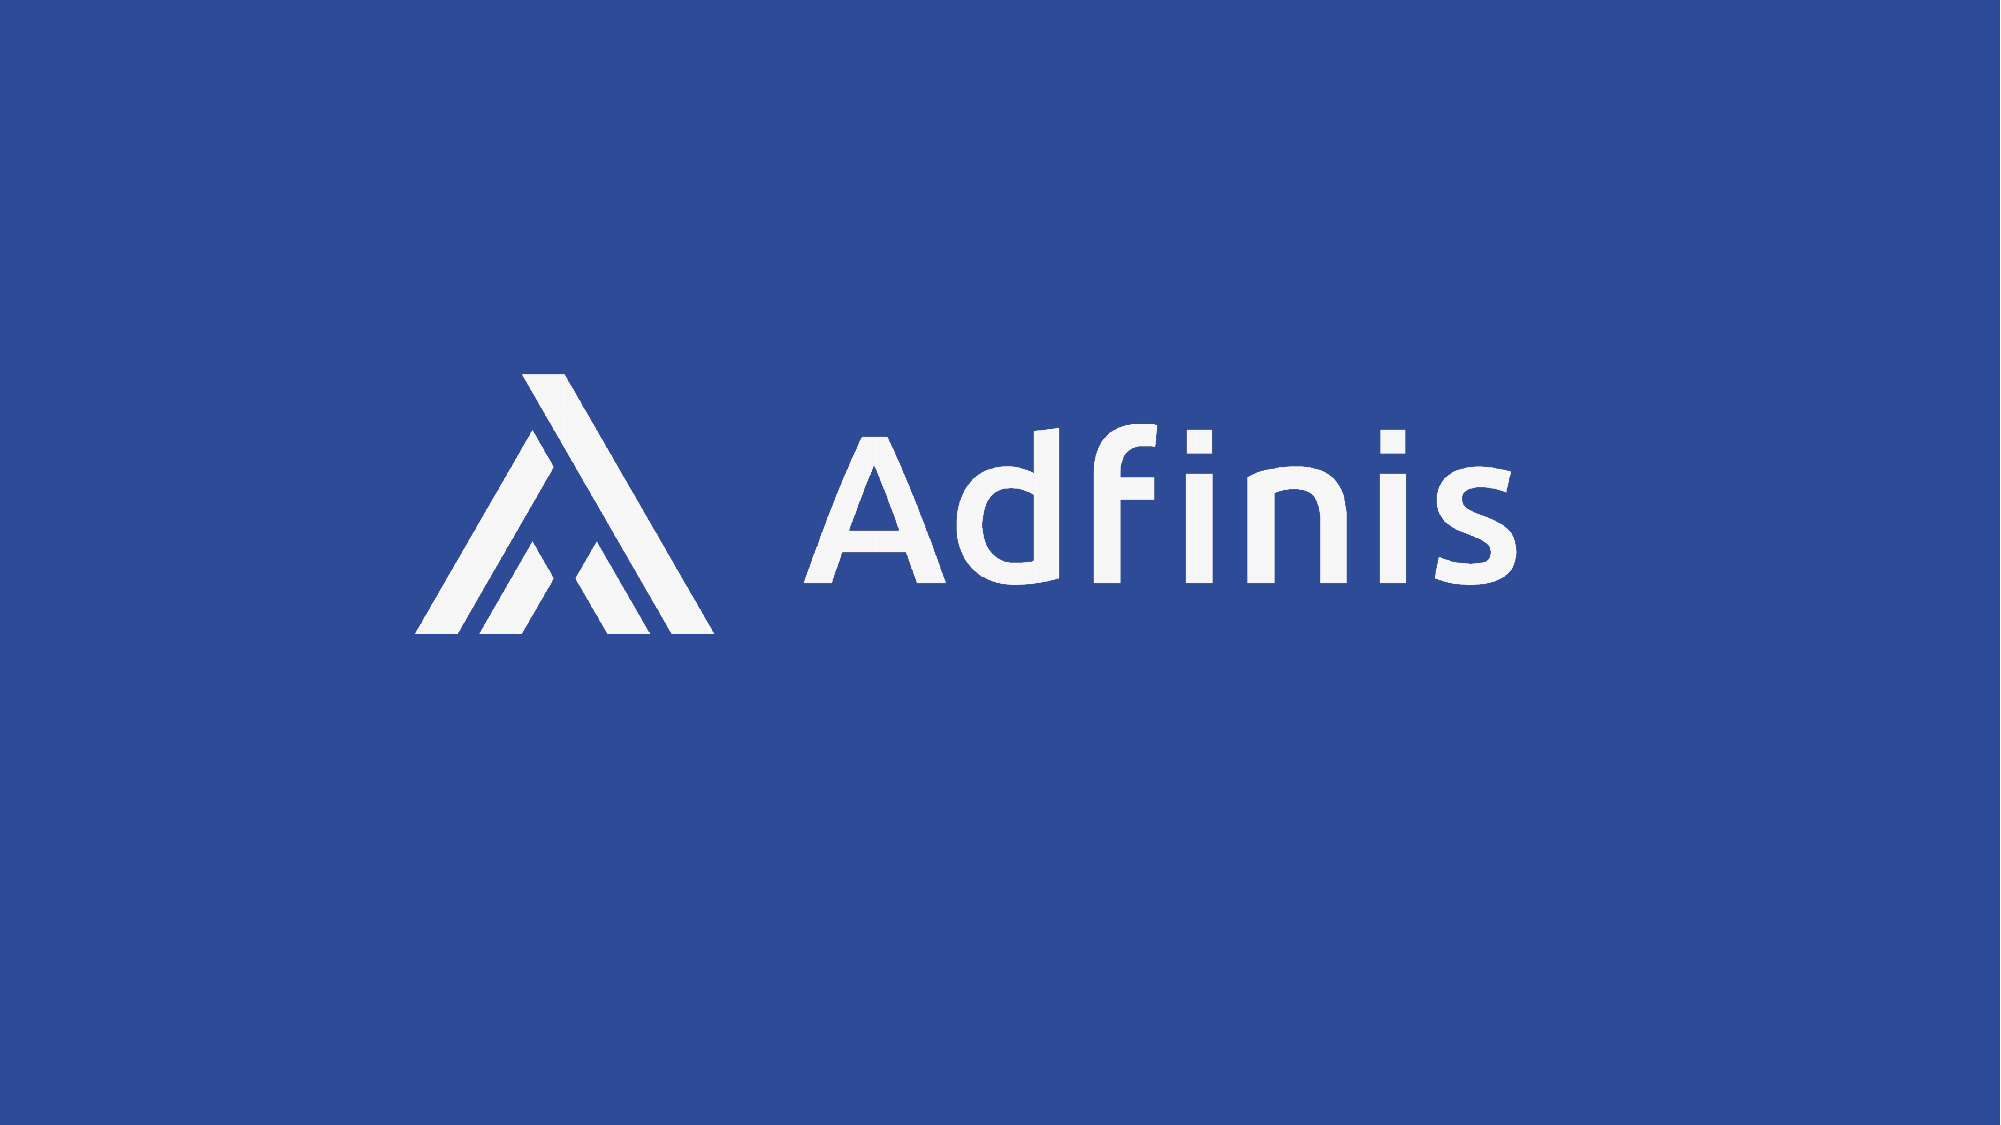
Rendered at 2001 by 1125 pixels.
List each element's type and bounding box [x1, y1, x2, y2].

picture [362, 339, 1535, 662]
